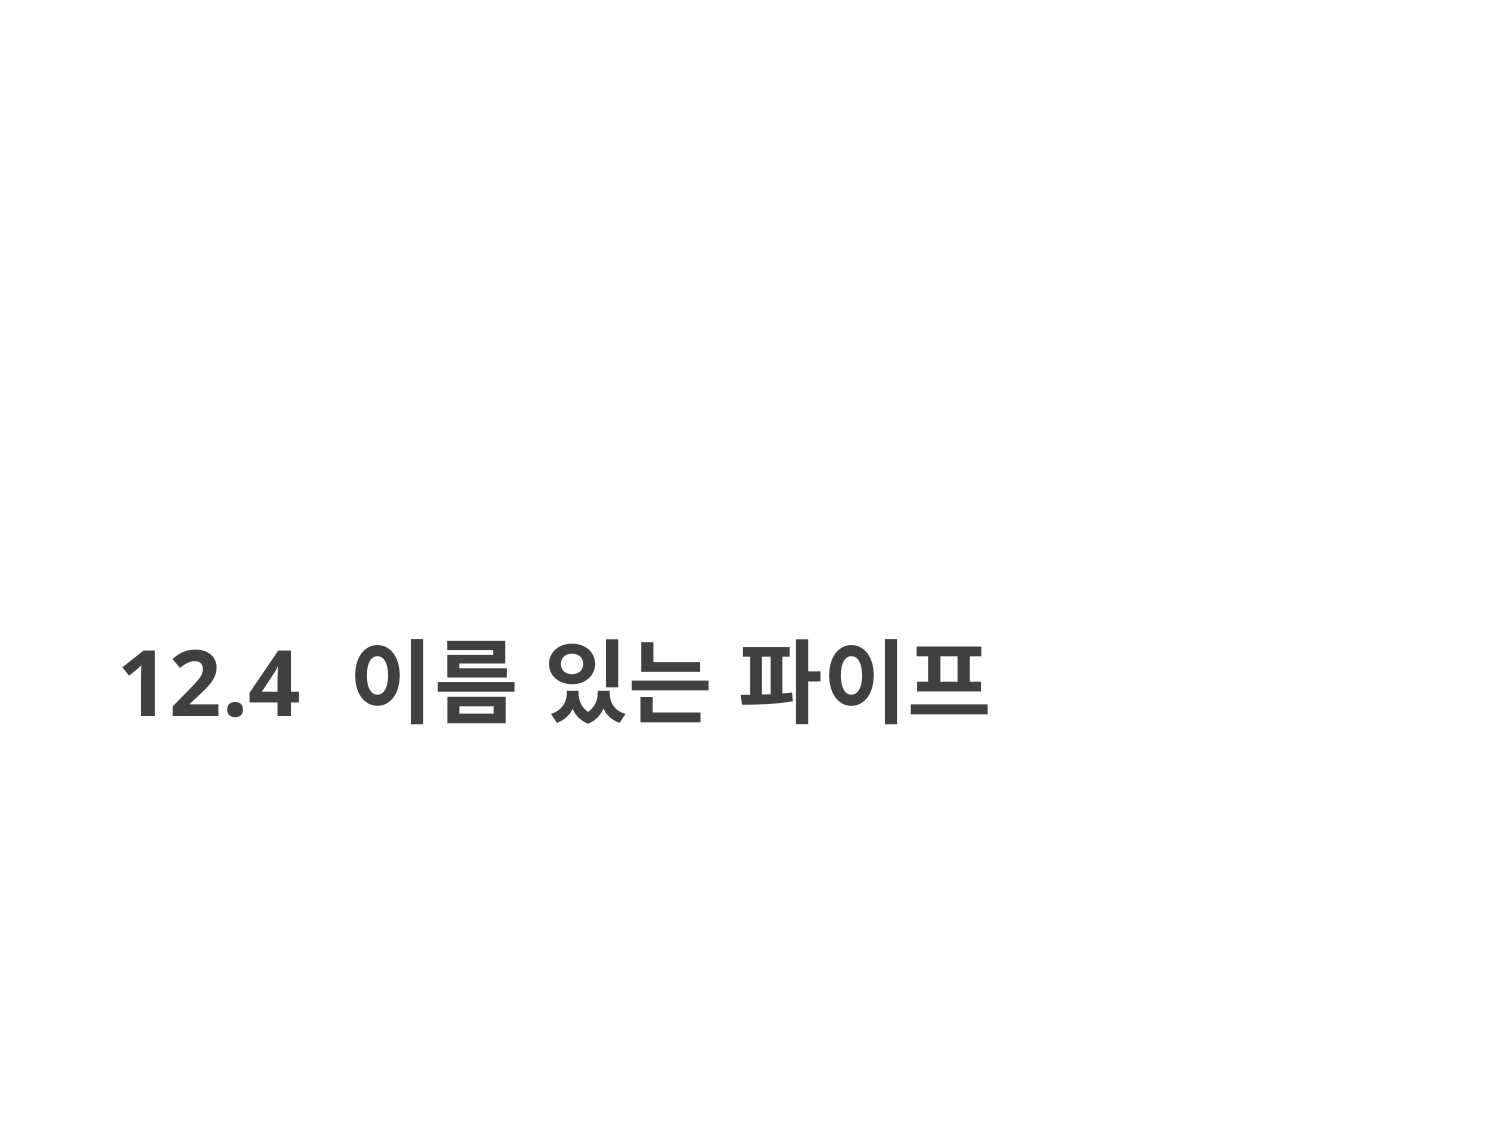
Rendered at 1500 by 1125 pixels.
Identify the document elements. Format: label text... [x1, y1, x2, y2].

title 12.4 이름 있는 파이프 [102, 280, 1397, 749]
